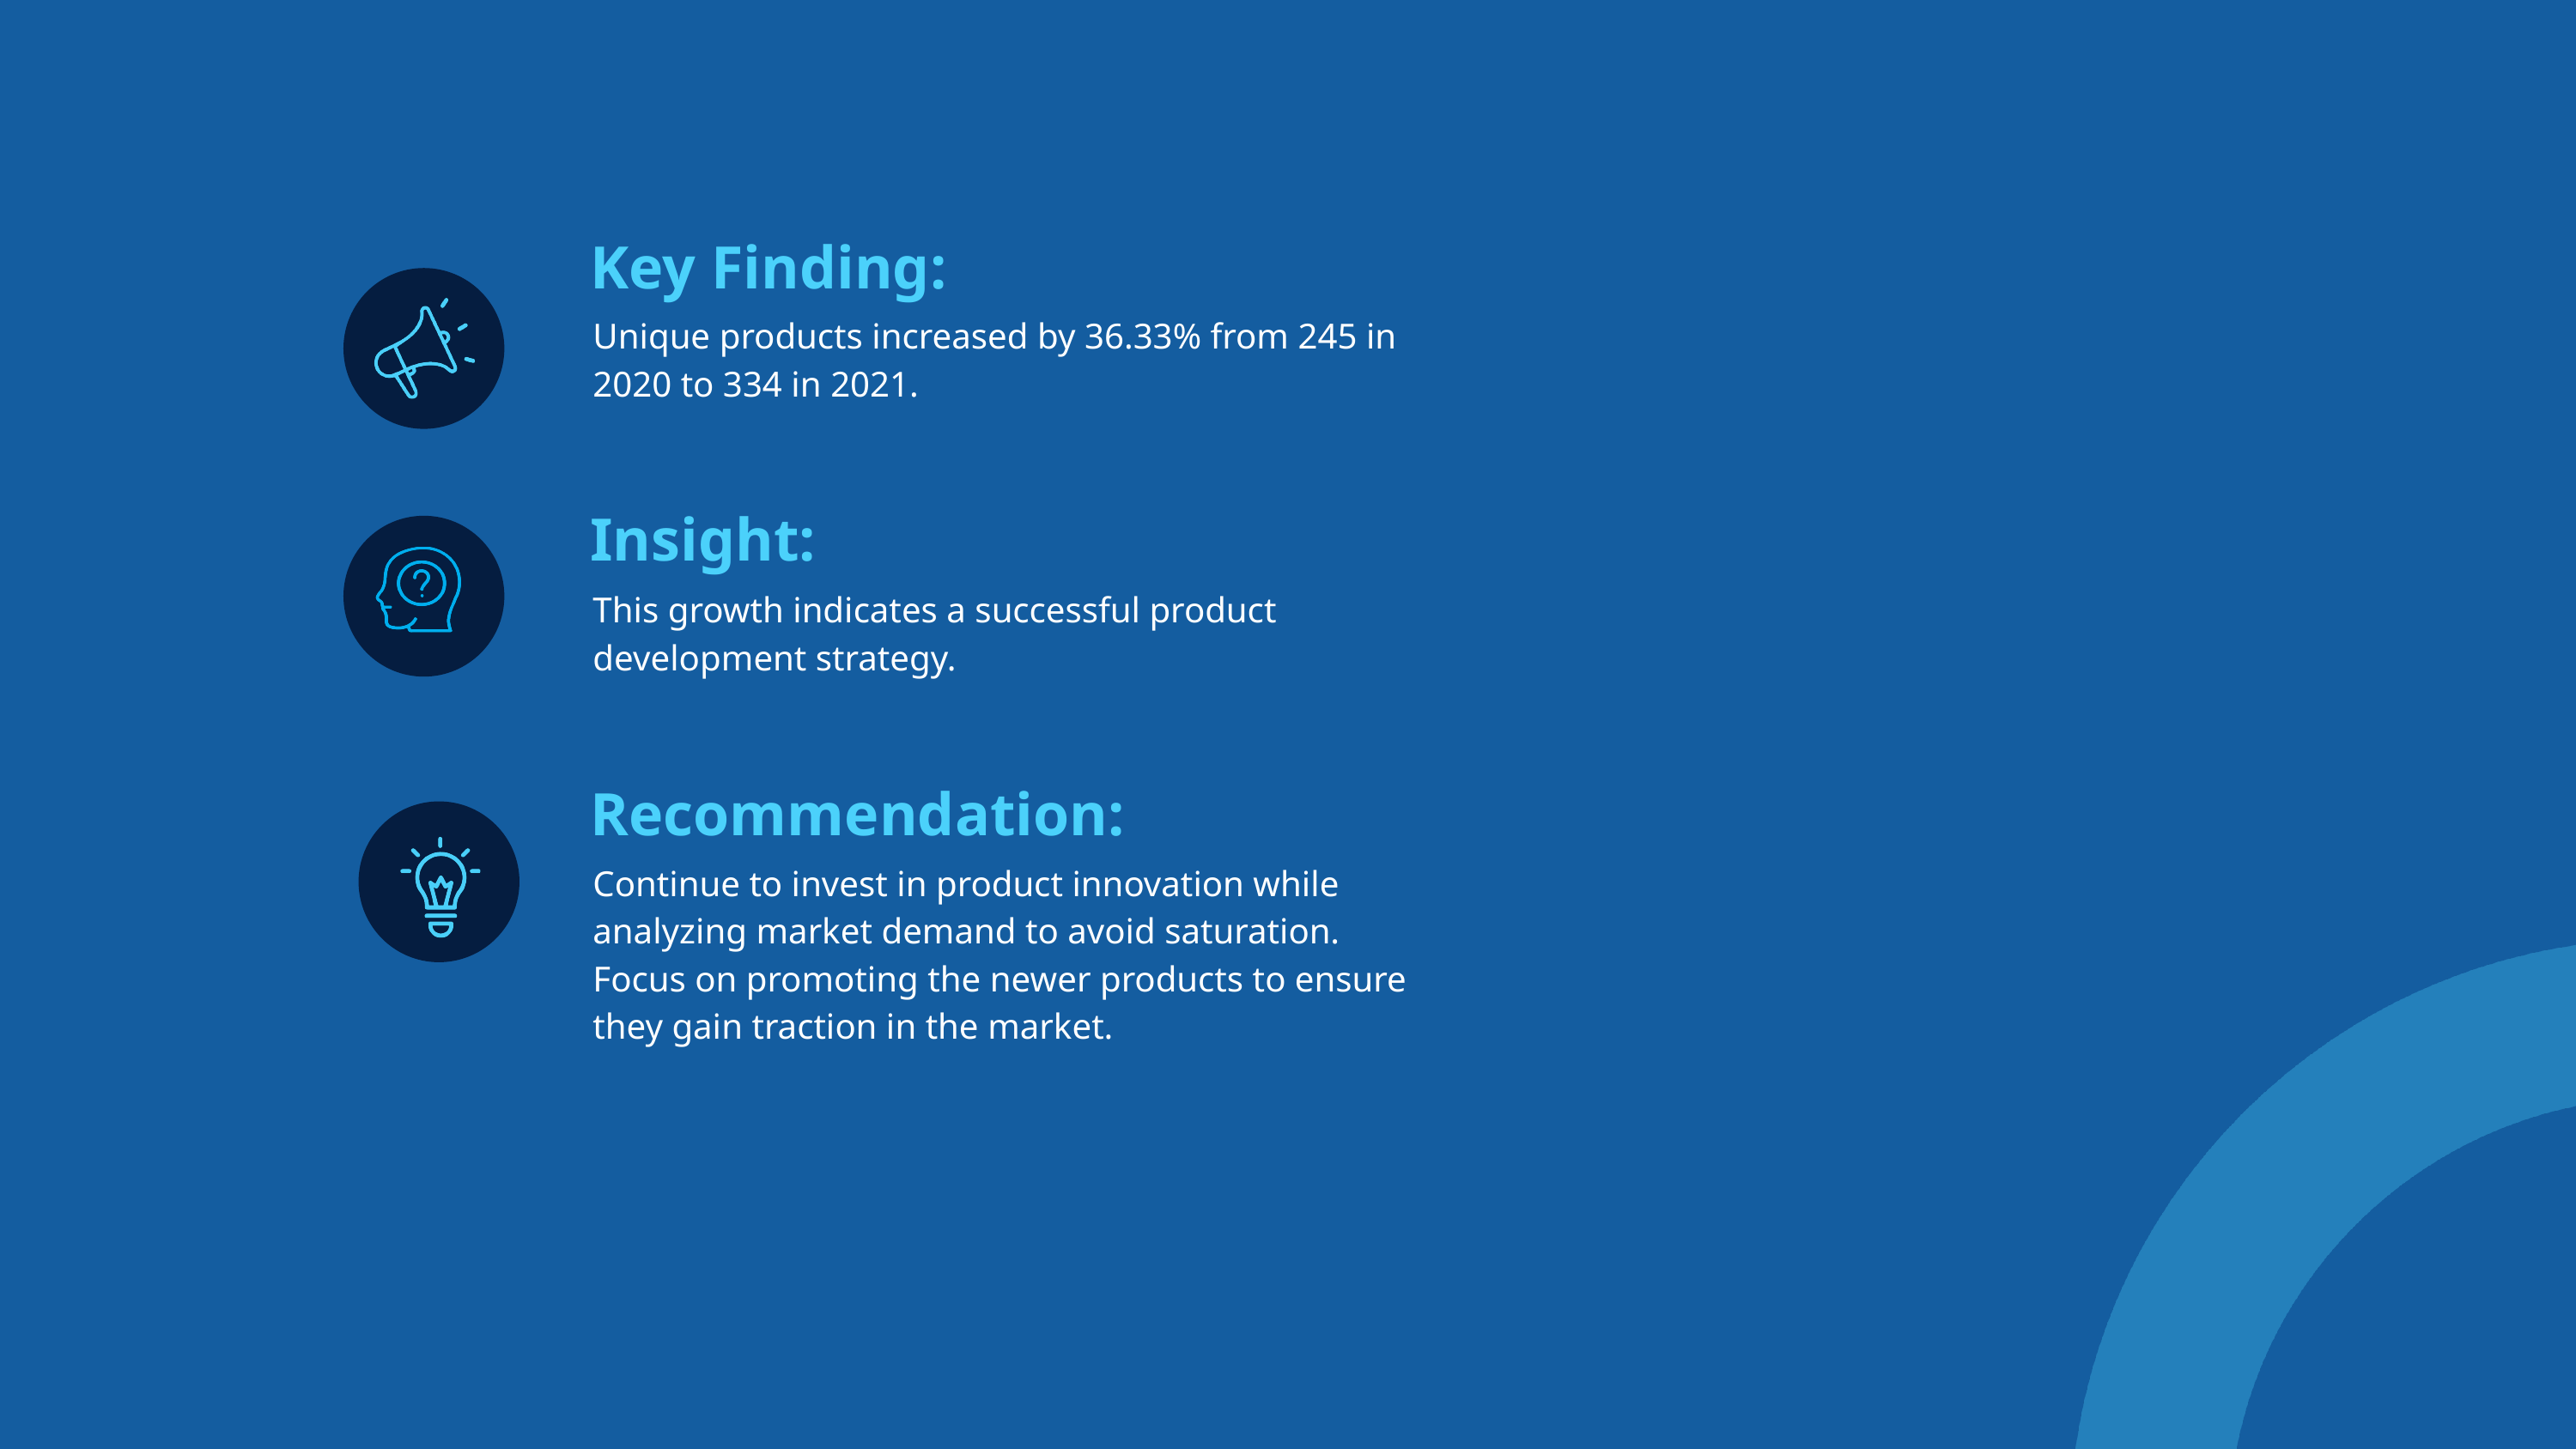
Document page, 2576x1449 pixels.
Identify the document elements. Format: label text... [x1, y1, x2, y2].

text_box This growth indicates a successful product development strategy. [917, 582, 1441, 678]
text_box Key Finding: [590, 220, 1211, 301]
text_box Recommendation: [590, 767, 1211, 848]
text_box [343, 267, 505, 429]
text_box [343, 515, 914, 699]
text_box [2069, 938, 2576, 1449]
text_box Continue to invest in product innovation while analyzing market demand to avoid saturation. Focus on promoting the newer products to ensure they gain traction in the market. [592, 855, 1441, 1046]
text_box Unique products increased by 36.33% from 245 in 2020 to 334 in 2021. [592, 308, 1441, 404]
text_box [358, 801, 520, 963]
text_box Insight: [590, 493, 1211, 574]
